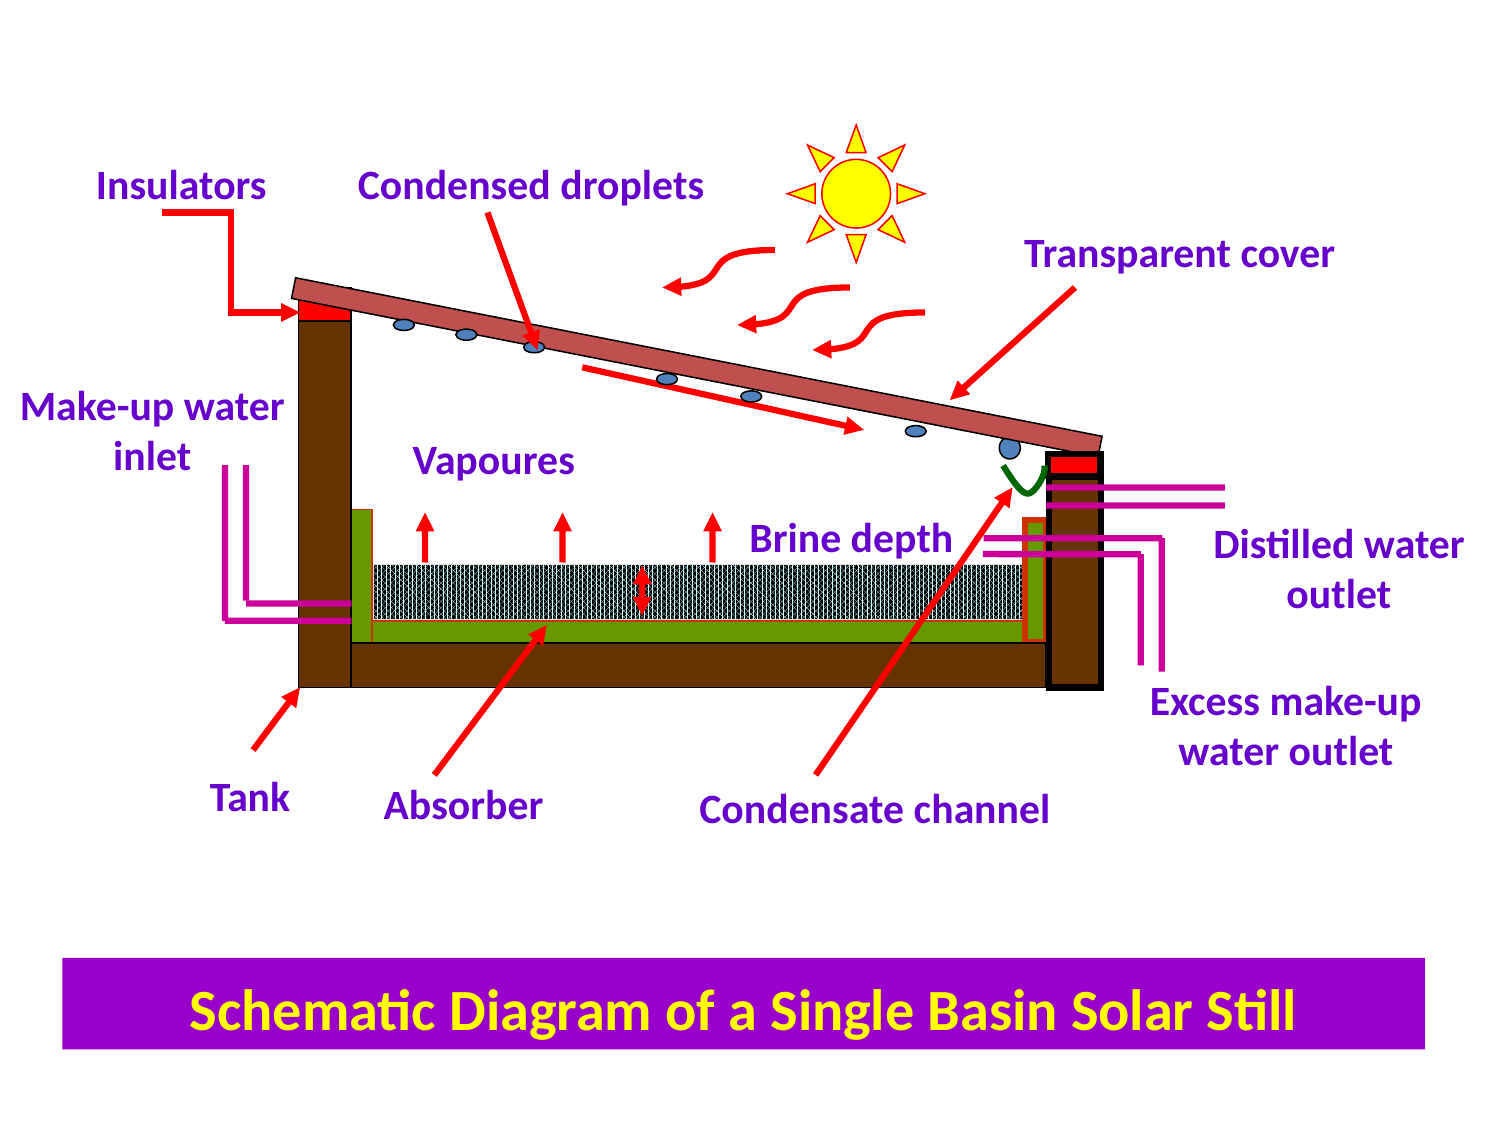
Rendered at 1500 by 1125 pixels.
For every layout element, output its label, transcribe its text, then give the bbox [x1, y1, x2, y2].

text_box Schematic Diagram of a Single Basin Solar Still [62, 957, 1425, 1050]
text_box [662, 249, 776, 288]
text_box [737, 287, 851, 326]
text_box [812, 312, 926, 351]
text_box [0, 149, 1500, 841]
text_box [847, 124, 865, 148]
